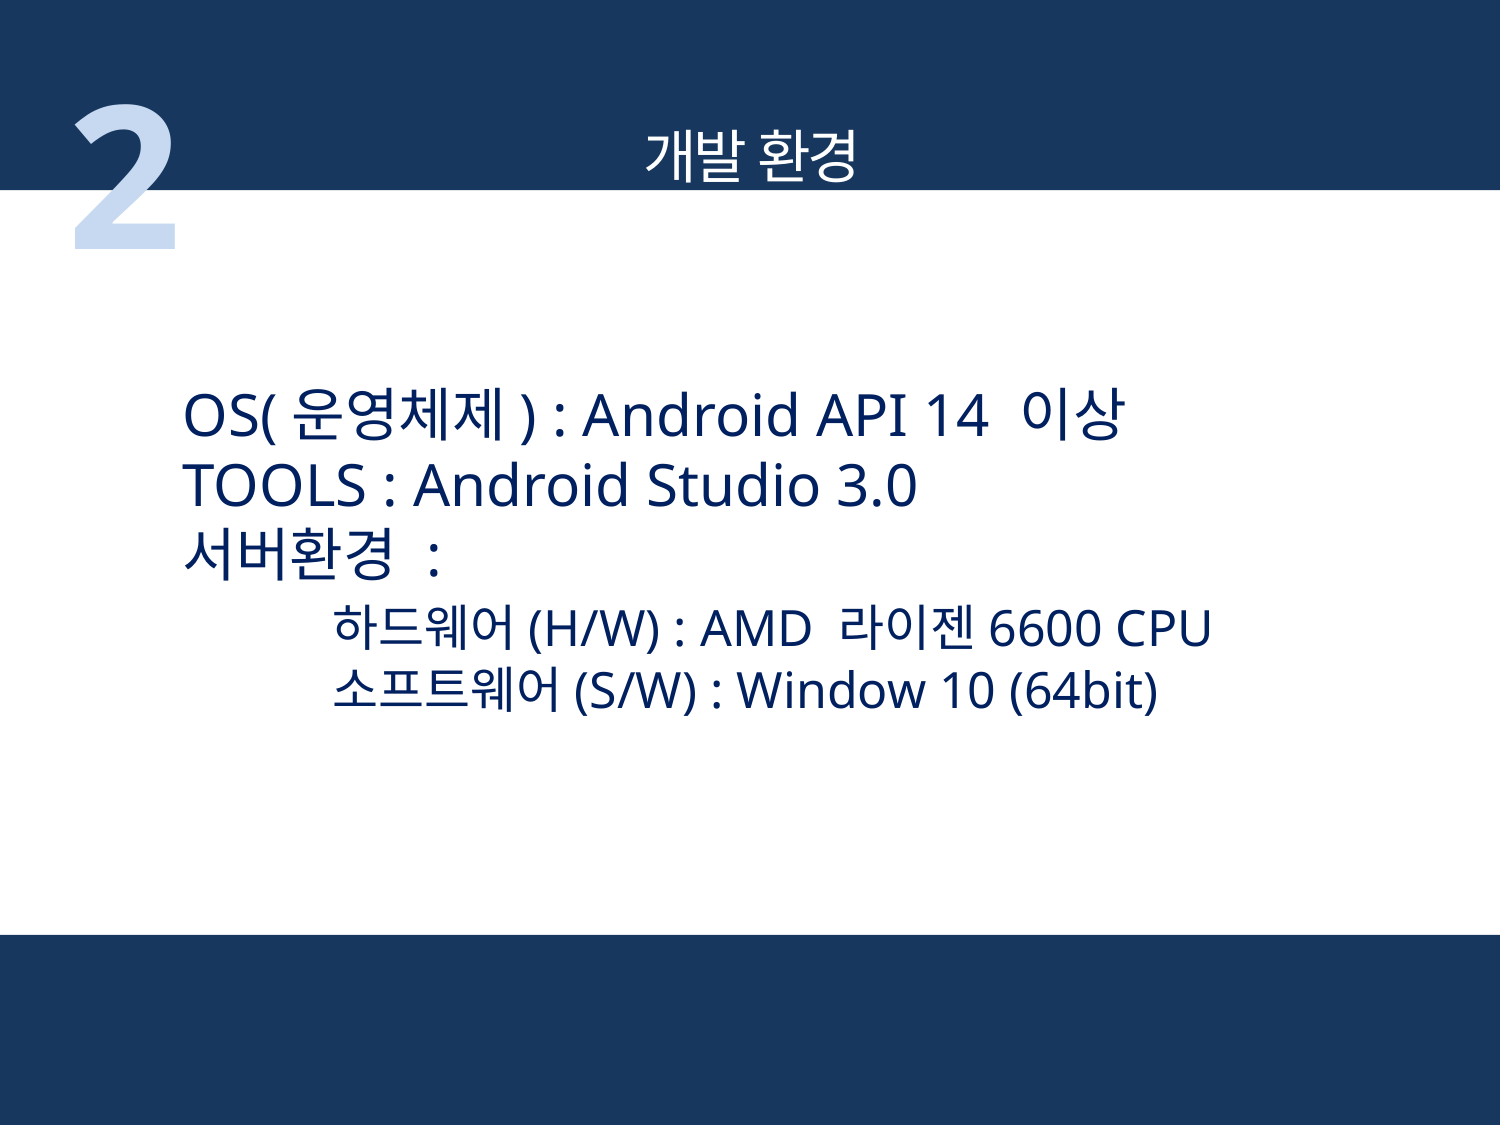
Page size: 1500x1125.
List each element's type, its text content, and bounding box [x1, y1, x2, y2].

text_box [0, 933, 1500, 1125]
text_box 2 [53, 42, 237, 298]
text_box [0, 0, 1500, 192]
text_box OS(운영체제) : Android API 14 이상 TOOLS : Android Studio 3.0 서버환경 : 하드웨어(H/W) : AMD 라이젠6600 CPU 소프트웨어(S/W) : Window 10 (64bit) [167, 370, 1338, 726]
text_box 개발 환경 [237, 112, 1428, 279]
